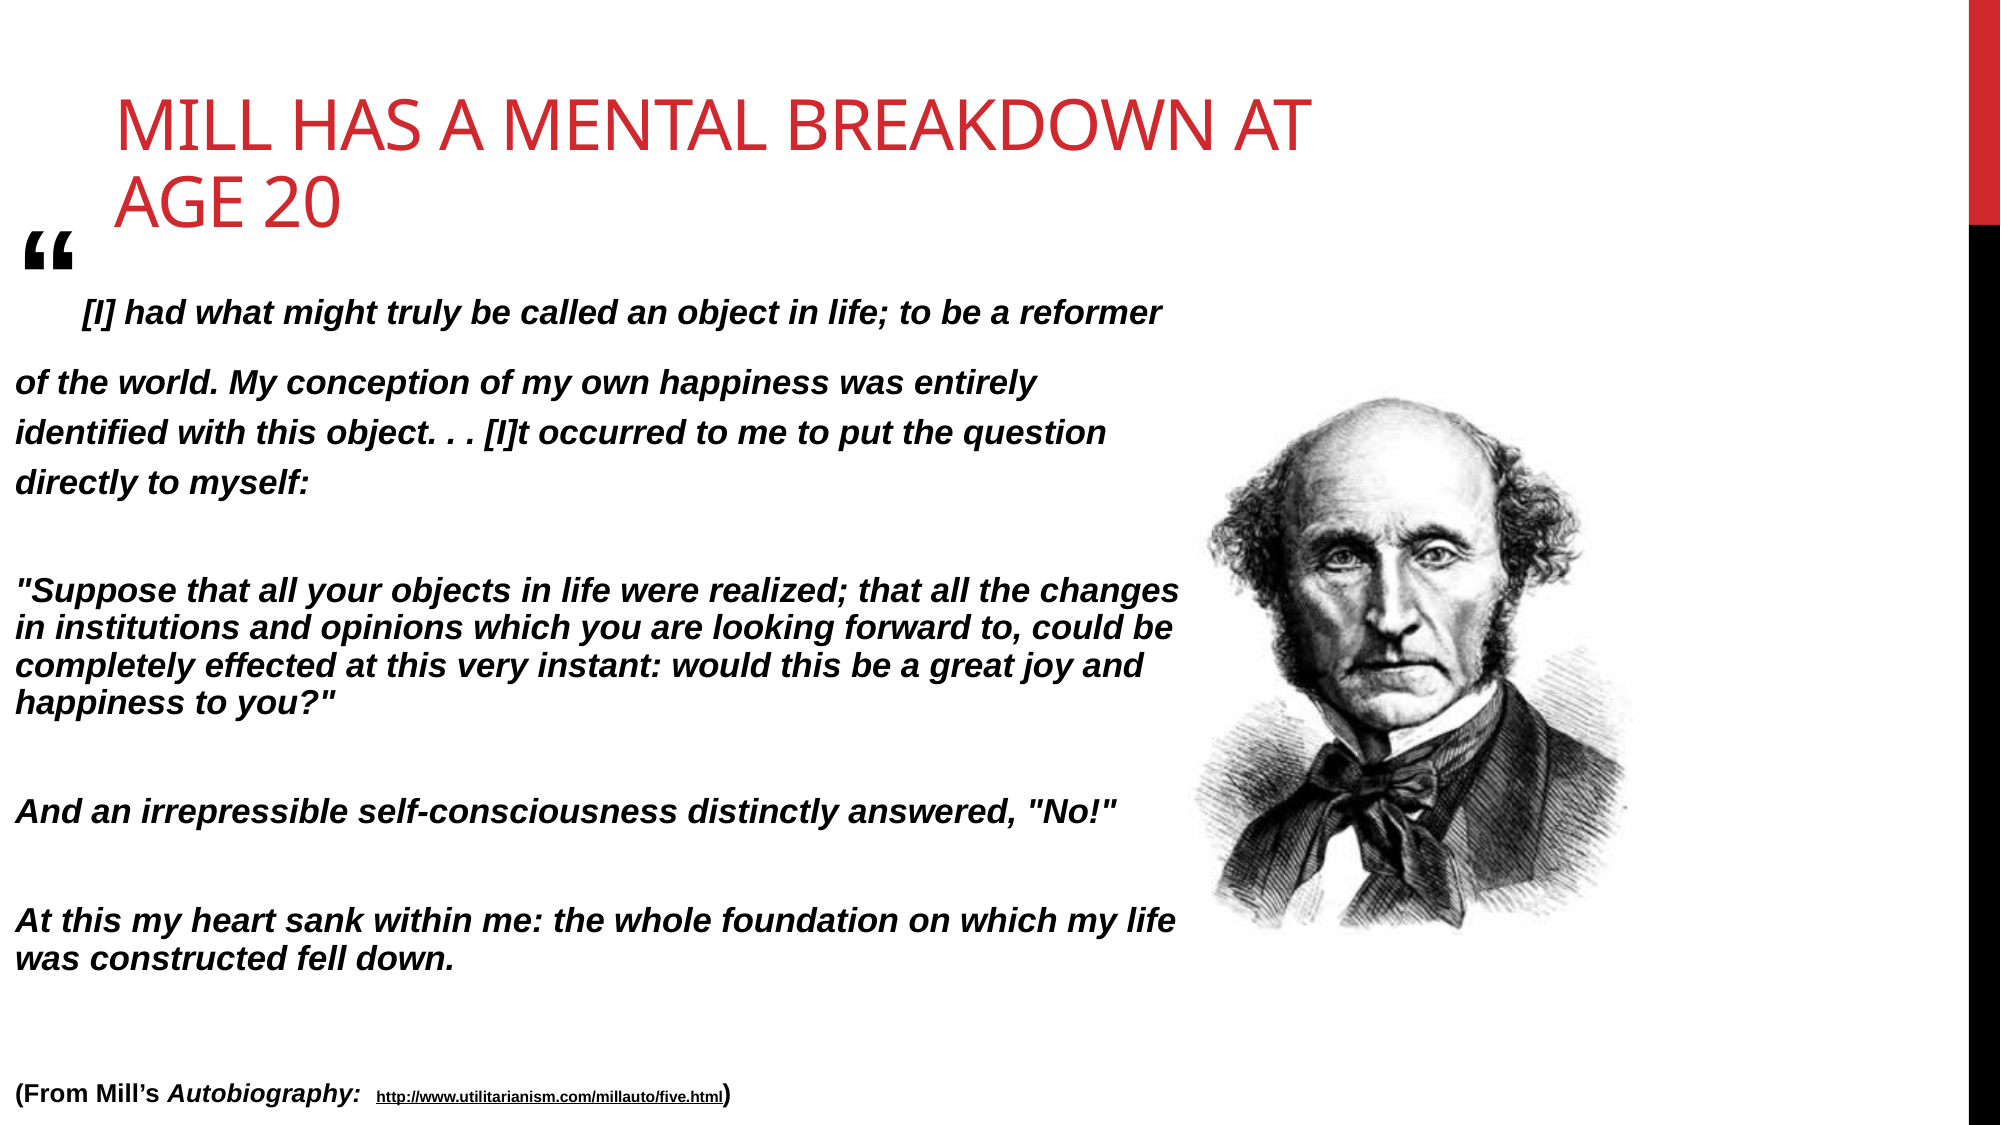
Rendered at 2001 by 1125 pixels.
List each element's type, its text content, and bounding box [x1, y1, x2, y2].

picture [1186, 386, 1634, 935]
title Mill has a mental breakdown at age 20 [99, 24, 1367, 250]
list “[I] had what might truly be called an object in life; to be a reformer of the world. My conception of my own happiness was entirely identified with this object. . . [I]t occurred to me to put the question directly to myself: "Suppose that all your objects in life were realized; that all the changes in institutions and opinions which you are looking forward to, could be completely effected at this very instant: would this be a great joy and happiness to you?" And an irrepressible self-consciousness distinctly answered, "No!" At this my heart sank within me: the whole foundation on which my life was constructed fell down. (From Mill’s Autobiography: http://www.utilitarianism.com/millauto/five.html) [0, 149, 1208, 1122]
